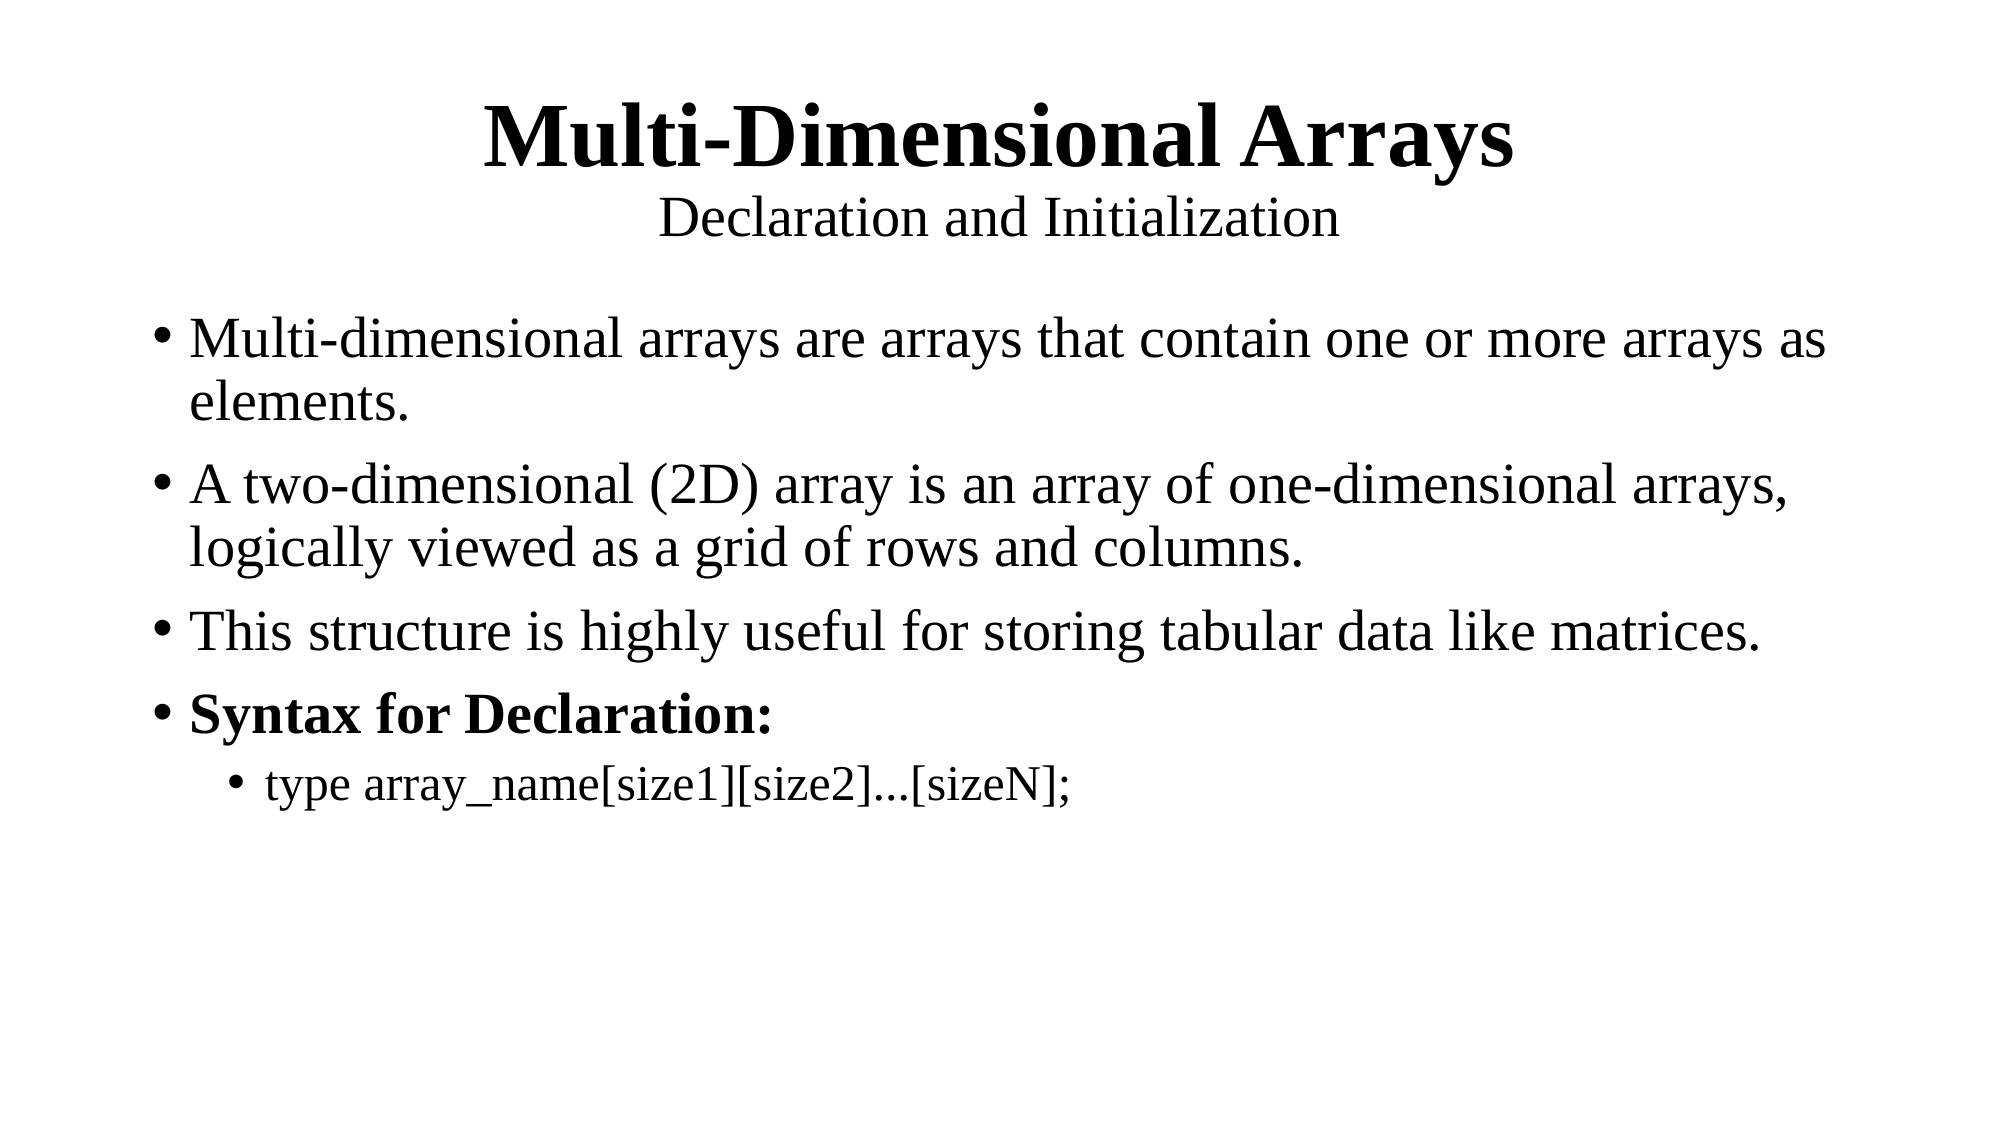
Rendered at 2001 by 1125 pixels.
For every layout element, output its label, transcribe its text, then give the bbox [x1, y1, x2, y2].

list Multi-dimensional arrays are arrays that contain one or more arrays as elements. A two-dimensional (2D) array is an array of one-dimensional arrays, logically viewed as a grid of rows and columns. This structure is highly useful for storing tabular data like matrices. Syntax for Declaration: type array_name[size1][size2]...[sizeN]; [137, 299, 1863, 1014]
title Multi-Dimensional Arrays Declaration and Initialization [137, 59, 1863, 278]
